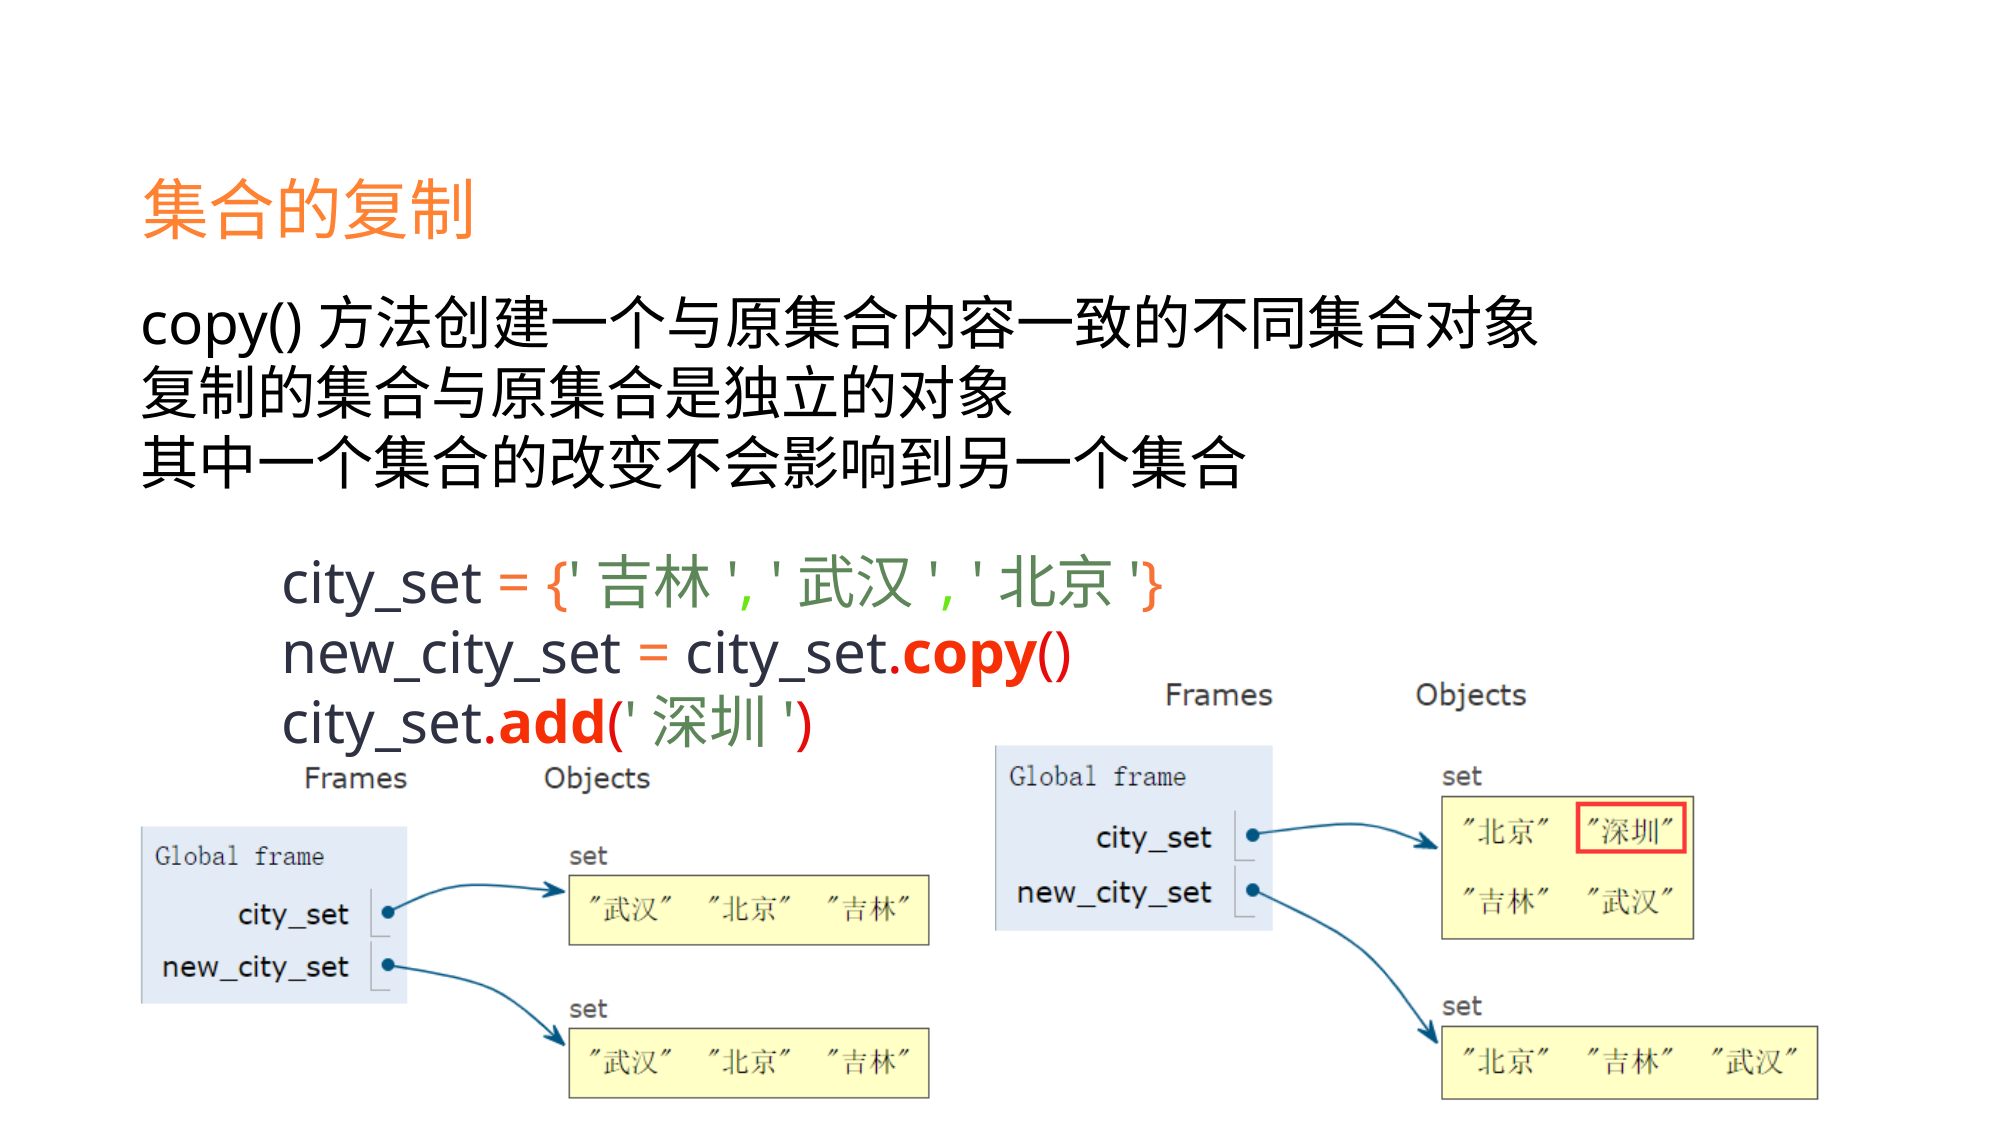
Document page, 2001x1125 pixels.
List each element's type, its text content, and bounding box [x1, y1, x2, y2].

text_box 集合的复制 [127, 160, 491, 256]
picture [994, 676, 1823, 1103]
text_box city_set = {'吉林', '武汉', '北京'} new_city_set = city_set.copy() city_set.add('深圳') [266, 537, 1180, 763]
picture [137, 763, 934, 1103]
text_box copy()方法创建一个与原集合内容一致的不同集合对象 复制的集合与原集合是独立的对象 其中一个集合的改变不会影响到另一个集合 [125, 278, 1579, 504]
